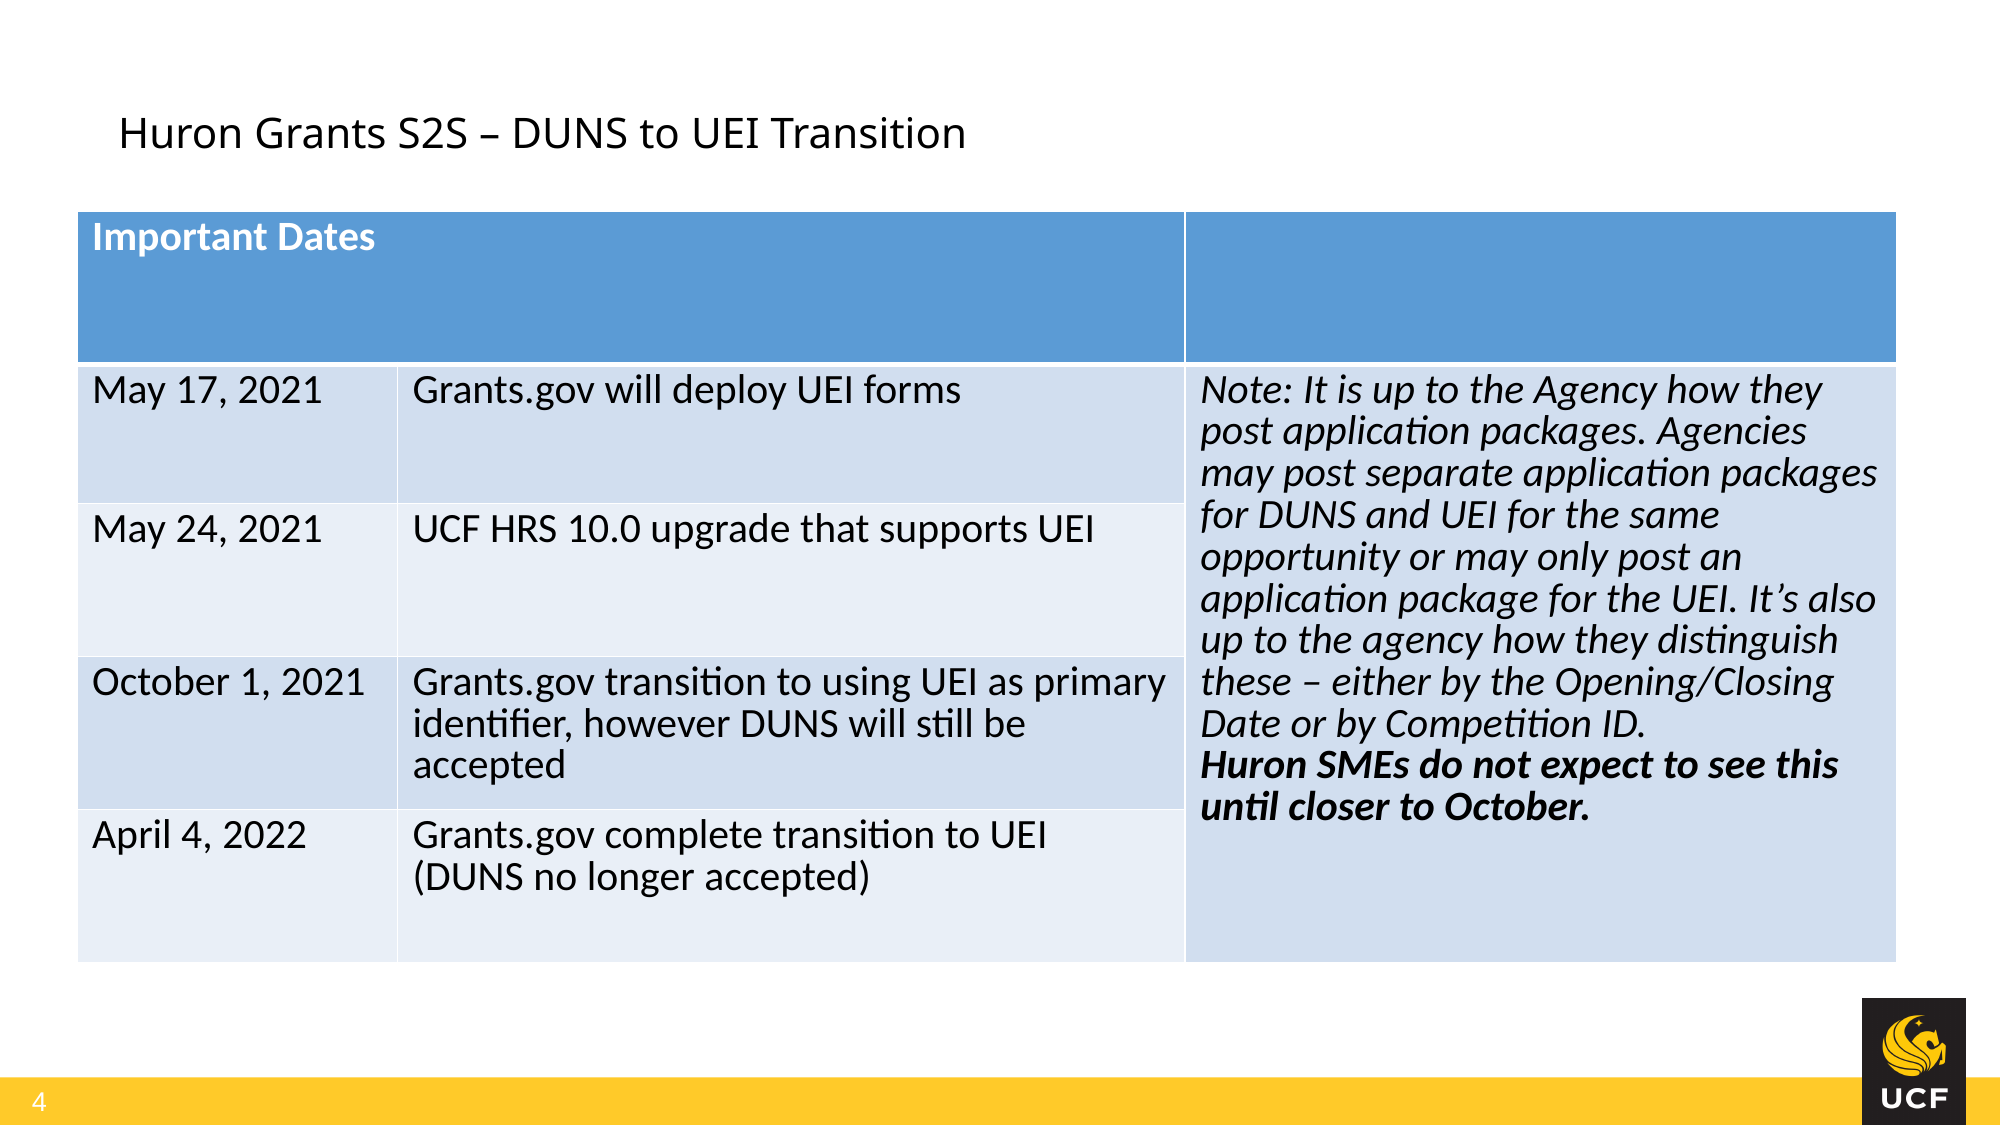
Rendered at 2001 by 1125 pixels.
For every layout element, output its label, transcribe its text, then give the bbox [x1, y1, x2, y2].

picture [1862, 998, 1966, 1125]
table_cell UCF HRS 10.0 upgrade that supports UEI [398, 504, 1184, 656]
slide_number 4 [16, 1077, 138, 1124]
table_cell October 1, 2021 [78, 657, 397, 809]
table_header Important Dates [78, 212, 1184, 362]
table_cell Grants.gov will deploy UEI forms [398, 367, 1184, 503]
table_cell Grants.gov complete transition to UEI (DUNS no longer accepted) [398, 810, 1184, 962]
table_cell Note: It is up to the Agency how they post application packages. Agencies may post separate application packages for DUNS and UEI for the same opportunity or may only post an application package for the UEI. It’s also up to the agency how they distinguish these – either by the Opening/Closing Date or by Competition ID. Huron SMEs do not expect to see this until closer to October. [1186, 367, 1896, 962]
table_cell Grants.gov transition to using UEI as primary identifier, however DUNS will still be accepted [398, 657, 1184, 809]
title Huron Grants S2S – DUNS to UEI Transition [103, 104, 1897, 211]
table_cell May 17, 2021 [78, 367, 397, 503]
table_cell May 24, 2021 [78, 504, 397, 656]
table_cell April 4, 2022 [78, 810, 397, 962]
table_header [1186, 212, 1896, 362]
